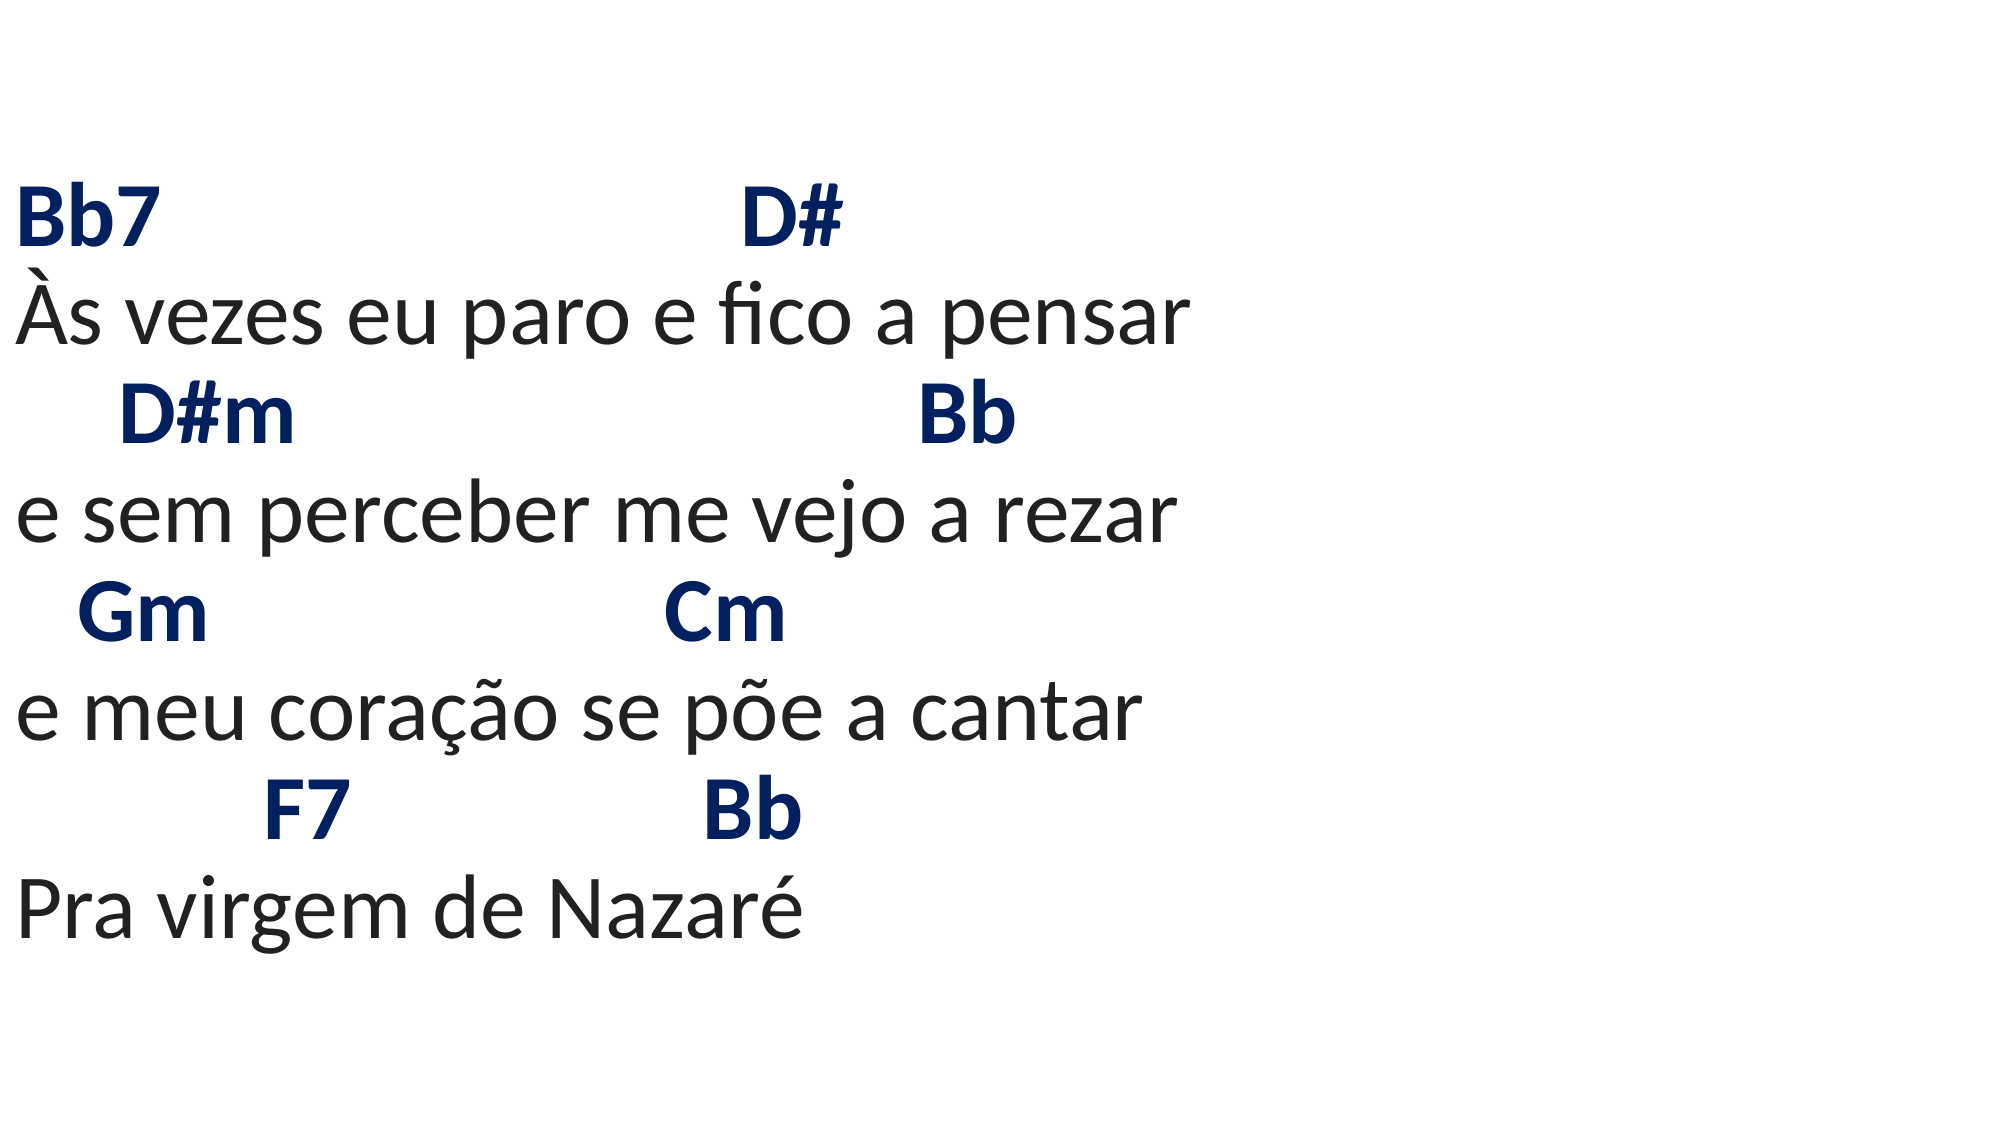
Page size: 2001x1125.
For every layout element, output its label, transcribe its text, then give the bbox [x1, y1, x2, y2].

title Bb7 D# Às vezes eu paro e fico a pensar D#m Bb e sem perceber me vejo a rezar Gm Cm e meu coração se põe a cantar F7 Bb Pra virgem de Nazaré [0, 0, 2000, 1125]
